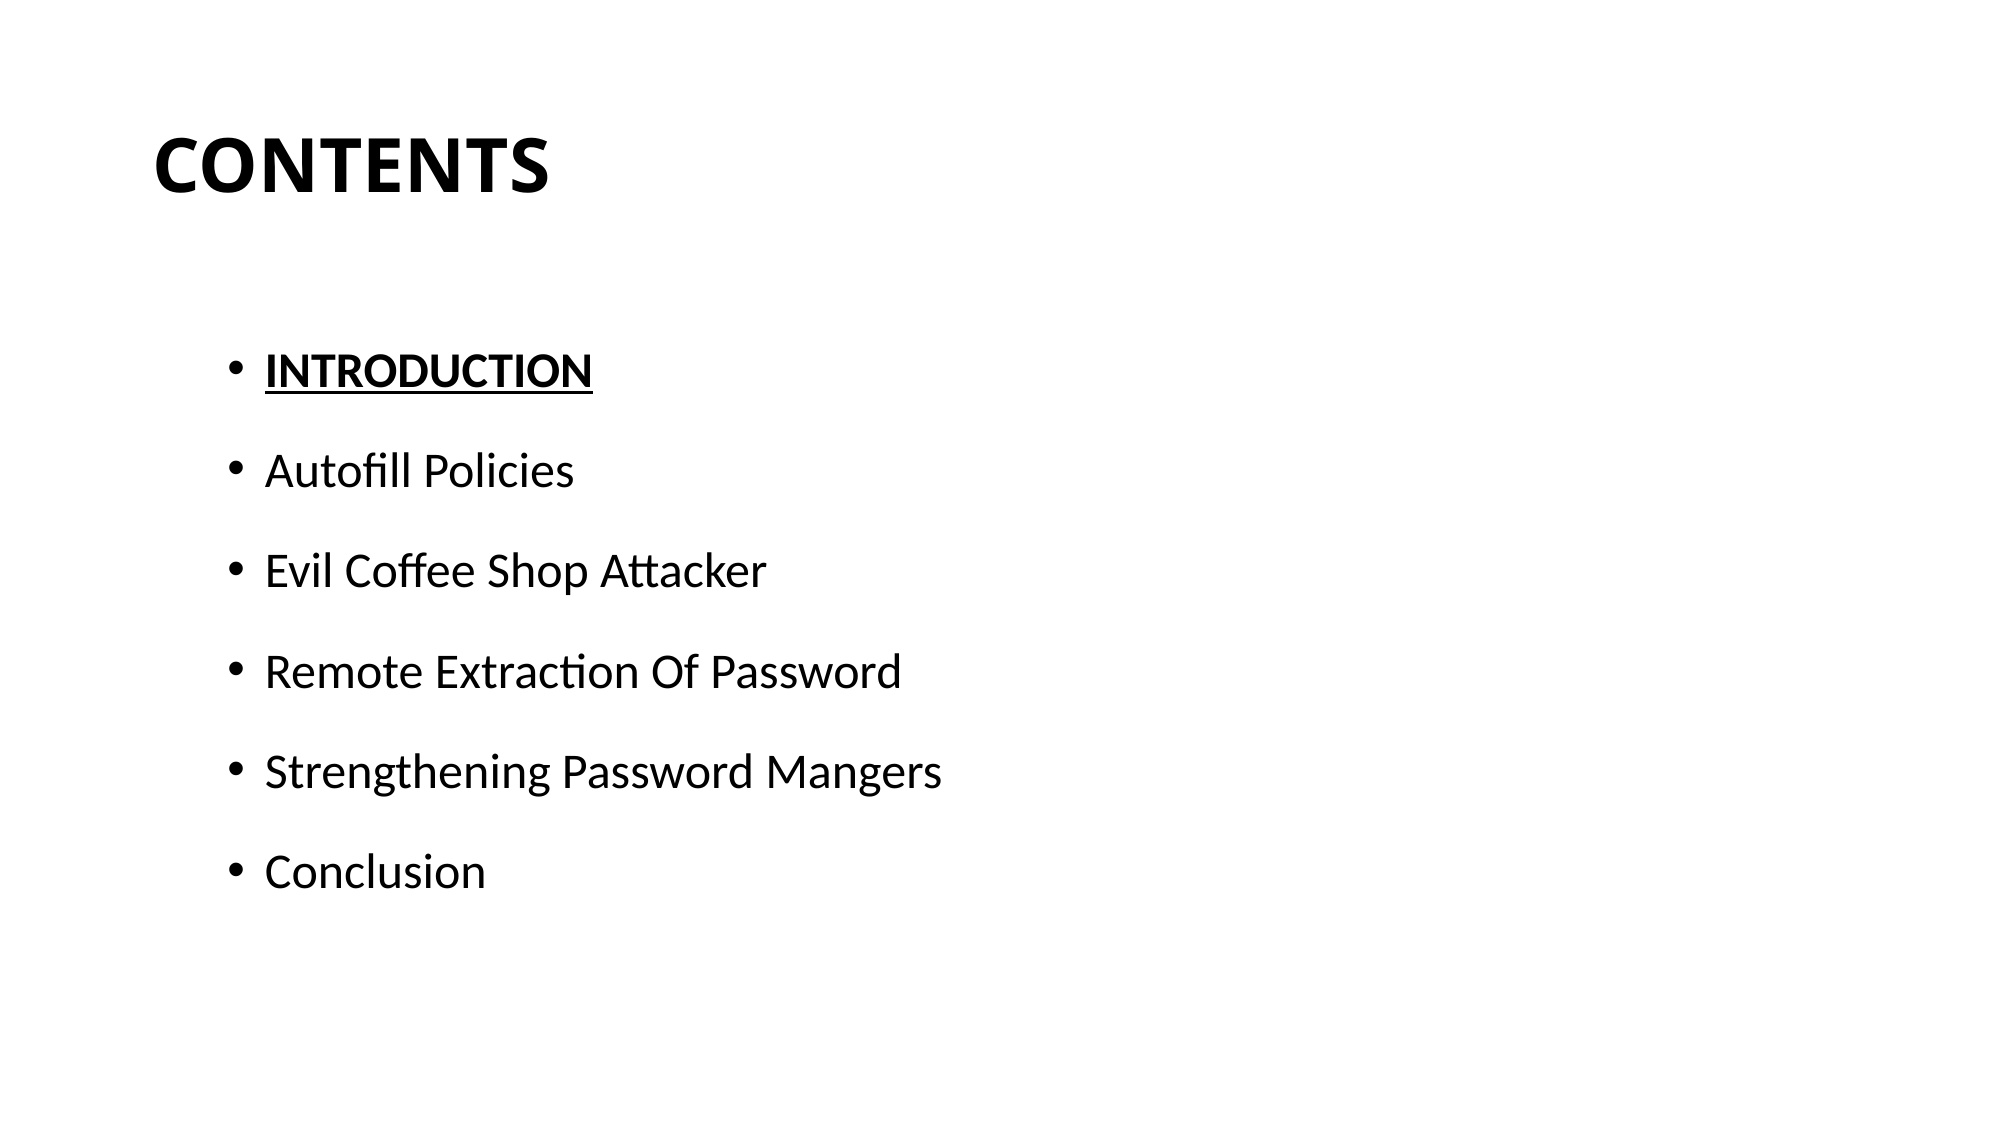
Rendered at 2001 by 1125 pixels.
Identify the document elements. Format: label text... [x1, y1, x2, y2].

list INTRODUCTION Autofill Policies Evil Coffee Shop Attacker Remote Extraction Of Password Strengthening Password Mangers Conclusion [137, 299, 1863, 1014]
title CONTENTS [137, 59, 1863, 278]
